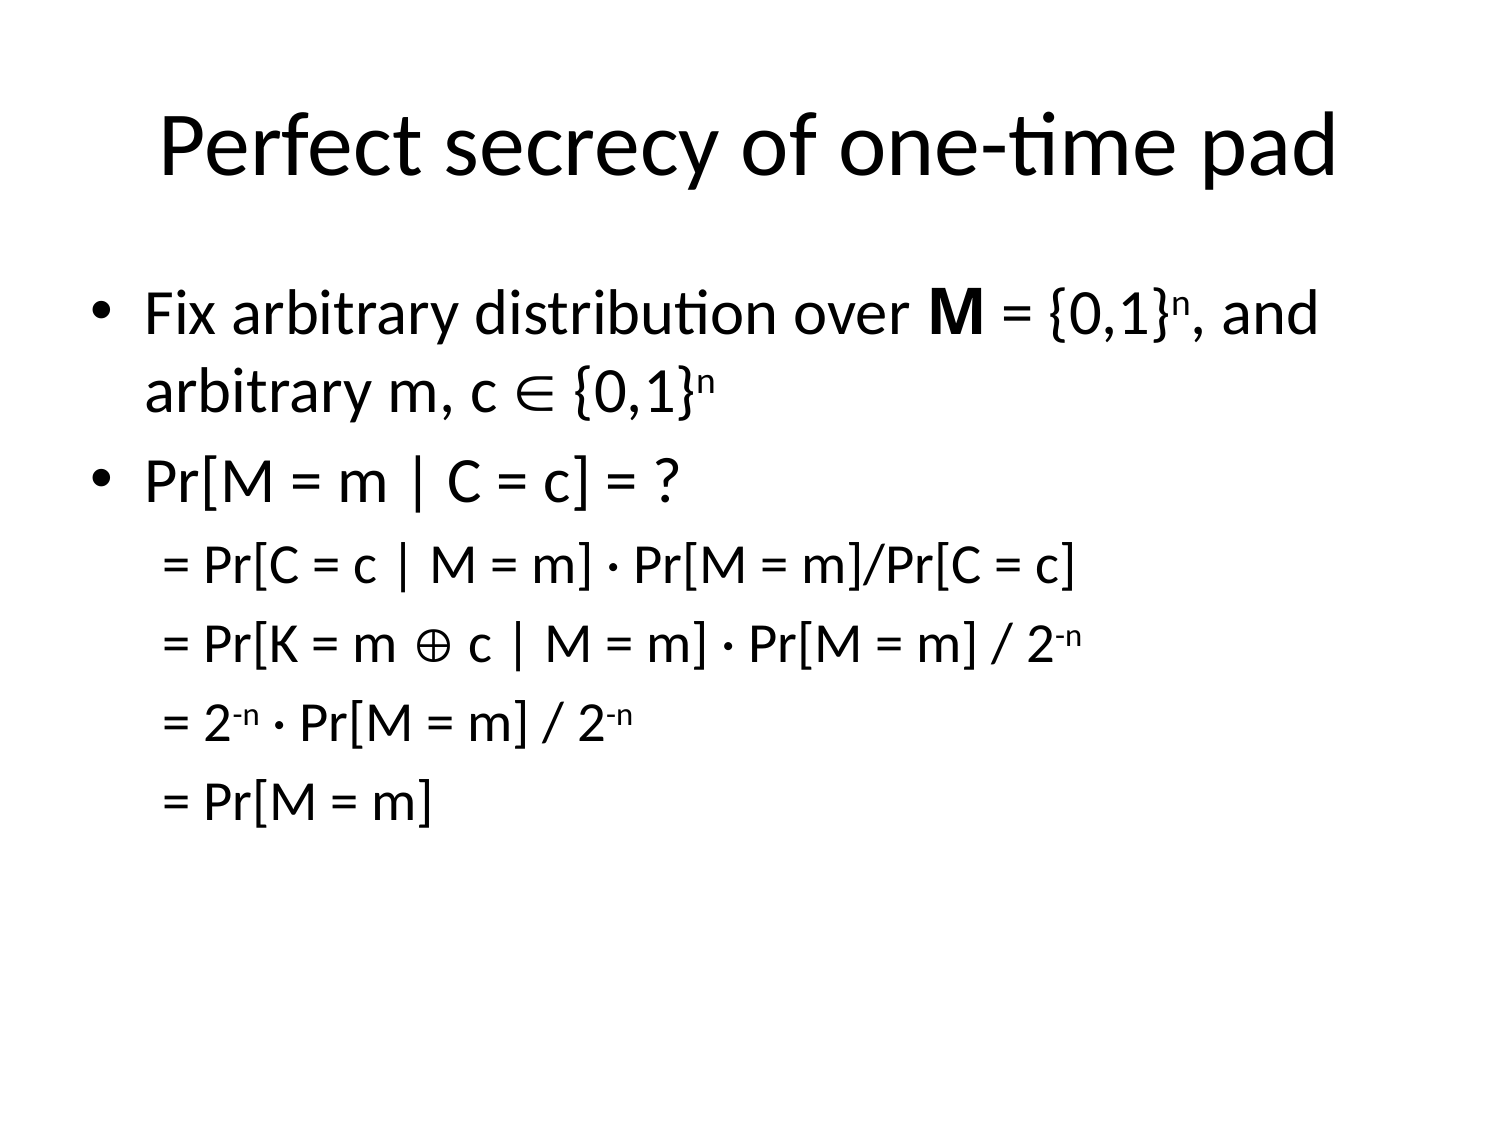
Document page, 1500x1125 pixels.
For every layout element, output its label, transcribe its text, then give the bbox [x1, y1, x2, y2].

list Fix arbitrary distribution over M = {0,1}n, and arbitrary m, c  {0,1}n Pr[M = m | C = c] = ? = Pr[C = c | M = m] · Pr[M = m]/Pr[C = c] = Pr[K = m  c | M = m] · Pr[M = m] / 2-n = 2-n · Pr[M = m] / 2-n = Pr[M = m] [75, 262, 1425, 1005]
title Perfect secrecy of one-time pad [75, 45, 1425, 233]
